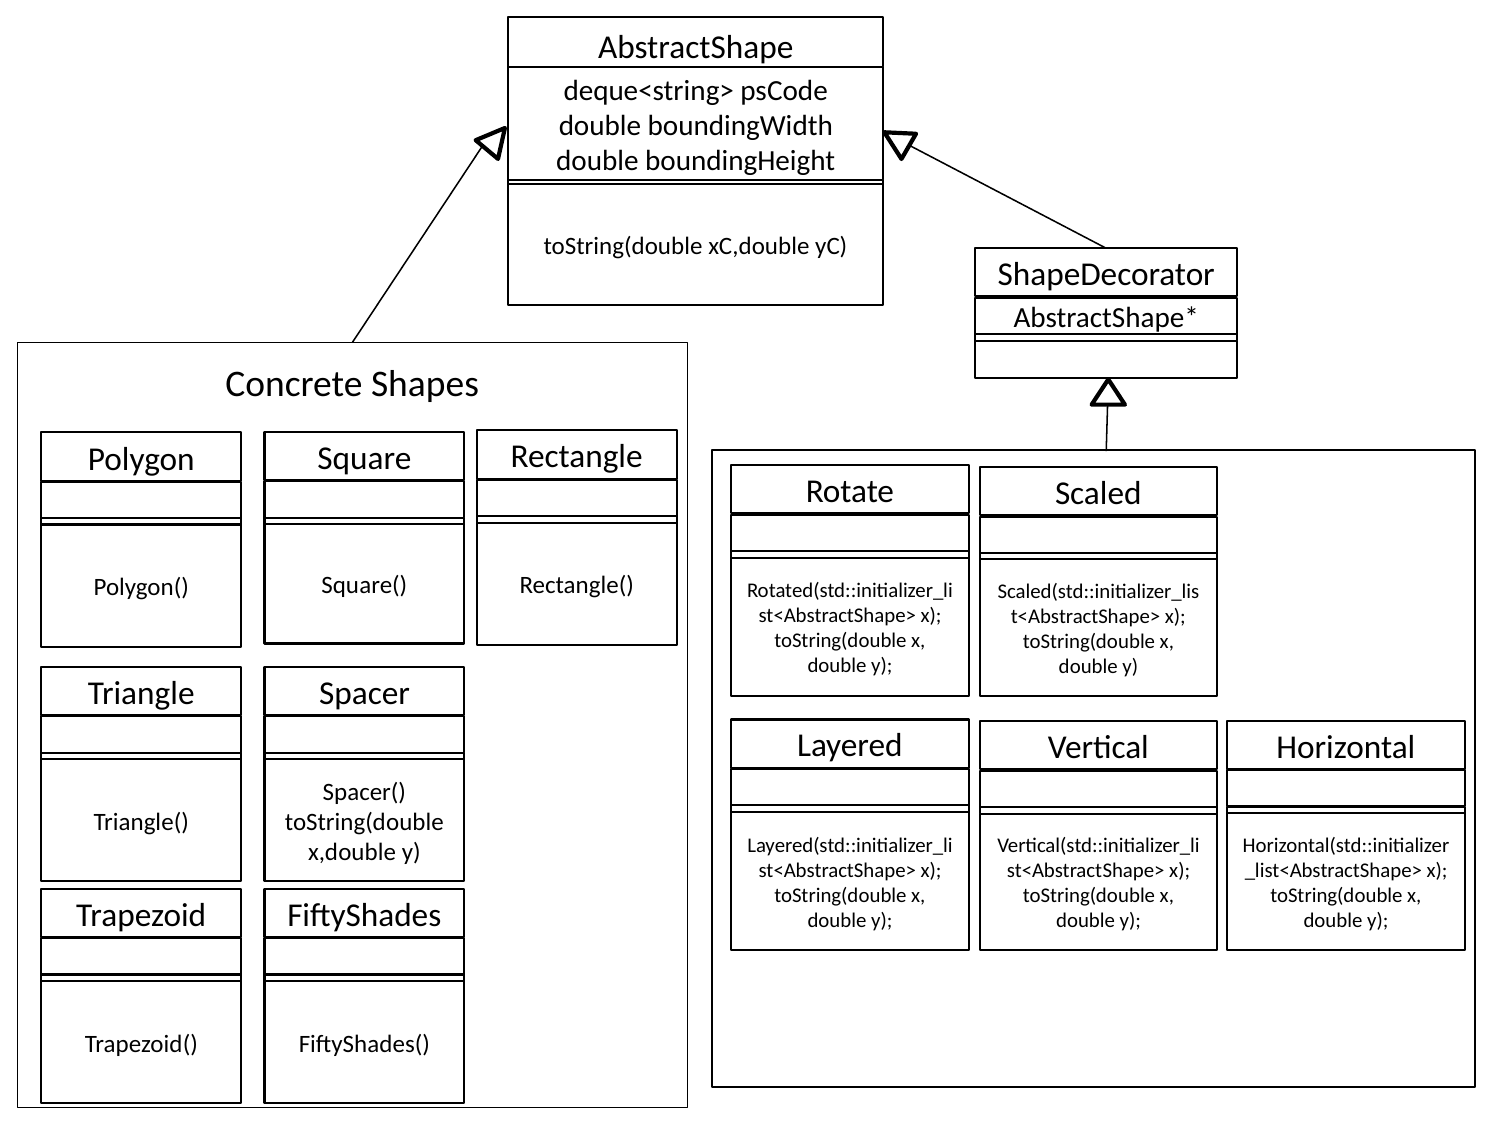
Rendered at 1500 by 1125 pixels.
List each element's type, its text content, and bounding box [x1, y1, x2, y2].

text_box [352, 133, 491, 343]
text_box toString(double xC,double yC) [506, 182, 885, 307]
text_box [475, 514, 679, 520]
text_box FiftyShades() [262, 979, 466, 1105]
text_box Rectangle [475, 428, 679, 478]
text_box [1089, 388, 1100, 407]
text_box Concrete Shapes [210, 352, 495, 412]
text_box deque<string> psCode double boundingWidth double boundingHeight [506, 65, 885, 178]
text_box [978, 515, 1219, 551]
text_box Rotated(std::initializer_list<AbstractShape> x); toString(double x, double y); [729, 556, 971, 698]
text_box [729, 513, 971, 549]
text_box [262, 936, 466, 972]
text_box Spacer() toString(double x,double y) [262, 757, 466, 883]
text_box Trapezoid [39, 887, 243, 936]
text_box [729, 549, 971, 556]
text_box [475, 478, 679, 514]
text_box ShapeDecorator [973, 246, 1240, 296]
text_box [978, 551, 1219, 557]
text_box [39, 972, 243, 979]
text_box [262, 751, 466, 757]
text_box Trapezoid() [39, 979, 243, 1105]
text_box AbstractShape [506, 15, 885, 65]
text_box Spacer [262, 665, 466, 714]
text_box [978, 769, 1219, 805]
text_box [1106, 377, 1127, 407]
text_box Rotate [729, 463, 971, 513]
text_box [973, 332, 1240, 338]
text_box Triangle [39, 665, 243, 714]
text_box [710, 448, 1477, 1090]
text_box Layered(std::initializer_list<AbstractShape> x); toString(double x, double y); [729, 810, 971, 953]
text_box Vertical [978, 719, 1219, 769]
text_box [39, 936, 243, 972]
text_box FiftyShades [262, 887, 466, 936]
text_box Horizontal(std::initializer_list<AbstractShape> x); toString(double x, double y); [1225, 811, 1467, 952]
text_box [489, 126, 507, 161]
text_box Horizontal [1225, 719, 1467, 768]
text_box [978, 805, 1219, 811]
text_box [729, 767, 971, 803]
text_box [39, 714, 243, 751]
text_box Rectangle() [475, 520, 679, 647]
text_box [1225, 768, 1467, 805]
text_box [1225, 805, 1467, 811]
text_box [884, 131, 1107, 249]
text_box [506, 178, 879, 182]
text_box Layered [729, 717, 971, 767]
text_box Triangle() [39, 757, 243, 884]
text_box Scaled [978, 465, 1219, 515]
text_box Vertical(std::initializer_list<AbstractShape> x); toString(double x, double y); [978, 811, 1219, 952]
text_box [973, 338, 1240, 380]
text_box AbstractShape* [973, 296, 1240, 332]
text_box [262, 972, 466, 979]
text_box [15, 340, 690, 1110]
text_box [729, 803, 971, 810]
text_box [39, 751, 243, 757]
text_box Scaled(std::initializer_list<AbstractShape> x); toString(double x, double y) [978, 557, 1219, 698]
text_box [262, 714, 466, 751]
